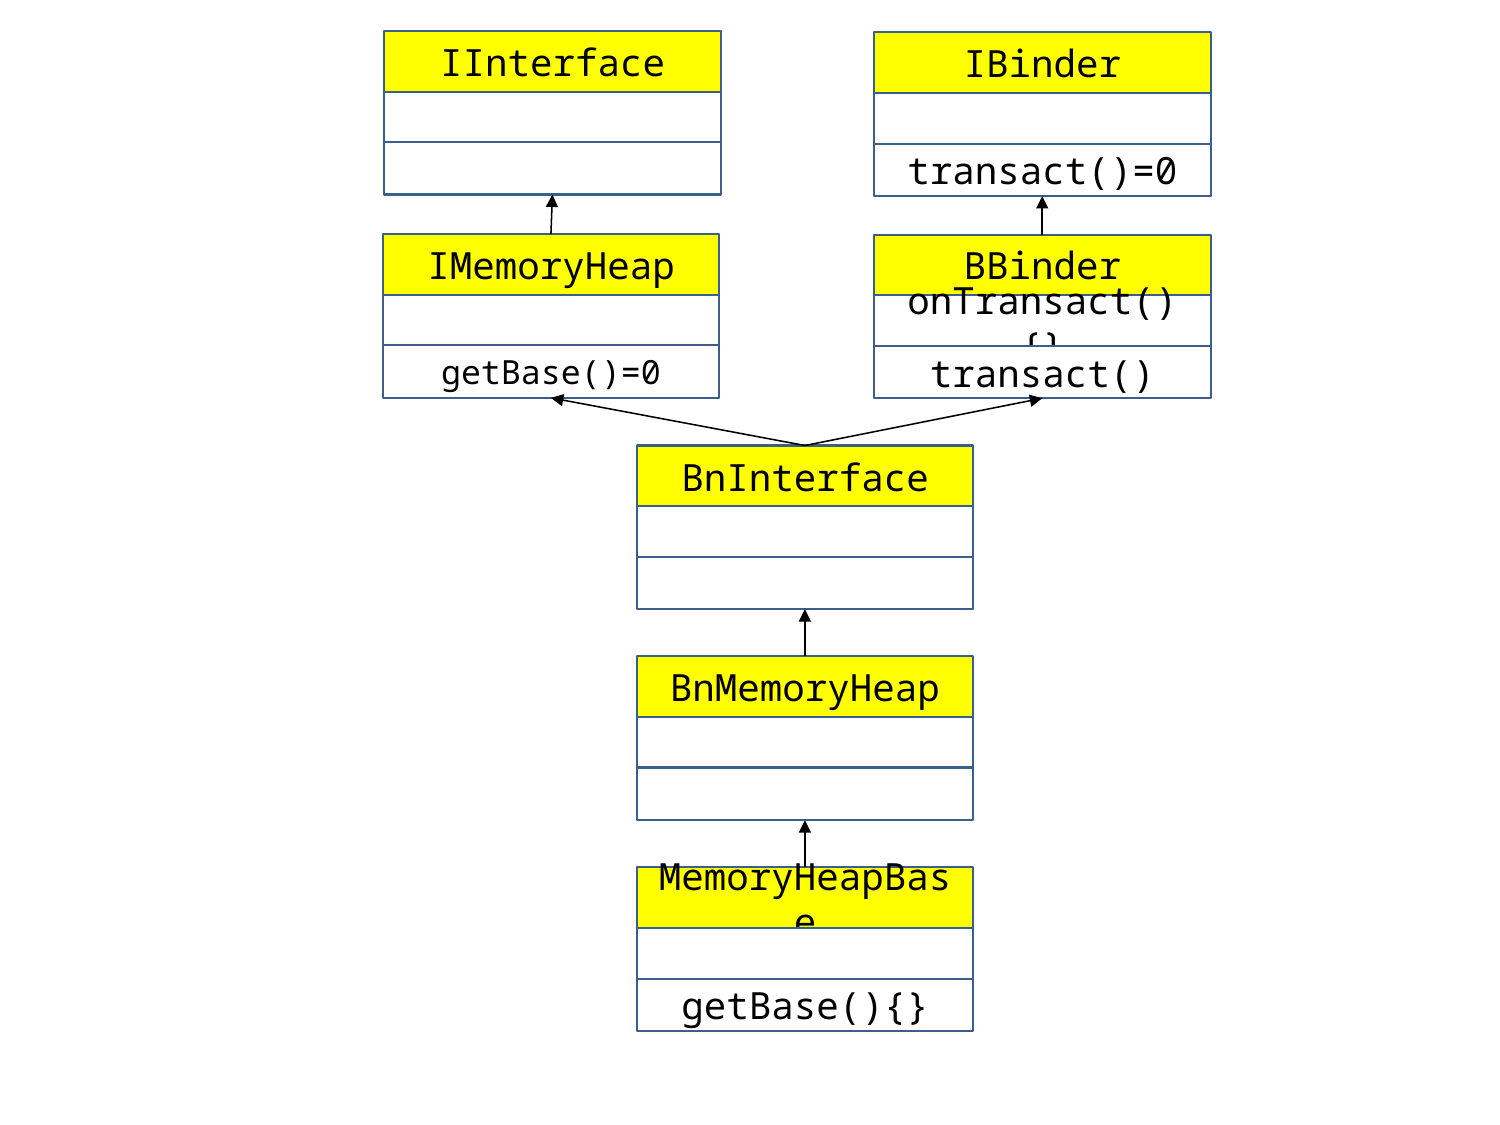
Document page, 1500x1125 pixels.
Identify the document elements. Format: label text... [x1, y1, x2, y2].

text_box onTransact(){} [872, 293, 1213, 344]
text_box IMemoryHeap [380, 232, 721, 293]
text_box MemoryHeapBase [634, 865, 975, 926]
text_box getBase(){} [634, 977, 975, 1033]
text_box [550, 397, 803, 446]
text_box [804, 398, 1043, 446]
text_box [634, 504, 975, 555]
text_box [634, 765, 975, 822]
text_box BnMemoryHeap [634, 654, 975, 715]
text_box [380, 293, 721, 343]
text_box [382, 140, 723, 197]
text_box IBinder [872, 30, 1213, 91]
text_box [634, 555, 975, 611]
text_box [634, 926, 975, 977]
text_box [634, 715, 975, 765]
text_box [382, 90, 723, 141]
text_box BnInterface [634, 454, 975, 504]
text_box transact() [872, 344, 1213, 400]
text_box [872, 91, 1213, 142]
text_box getBase()=0 [380, 343, 721, 400]
text_box IInterface [382, 29, 723, 90]
text_box BBinder [872, 233, 1213, 293]
text_box transact()=0 [872, 142, 1213, 198]
